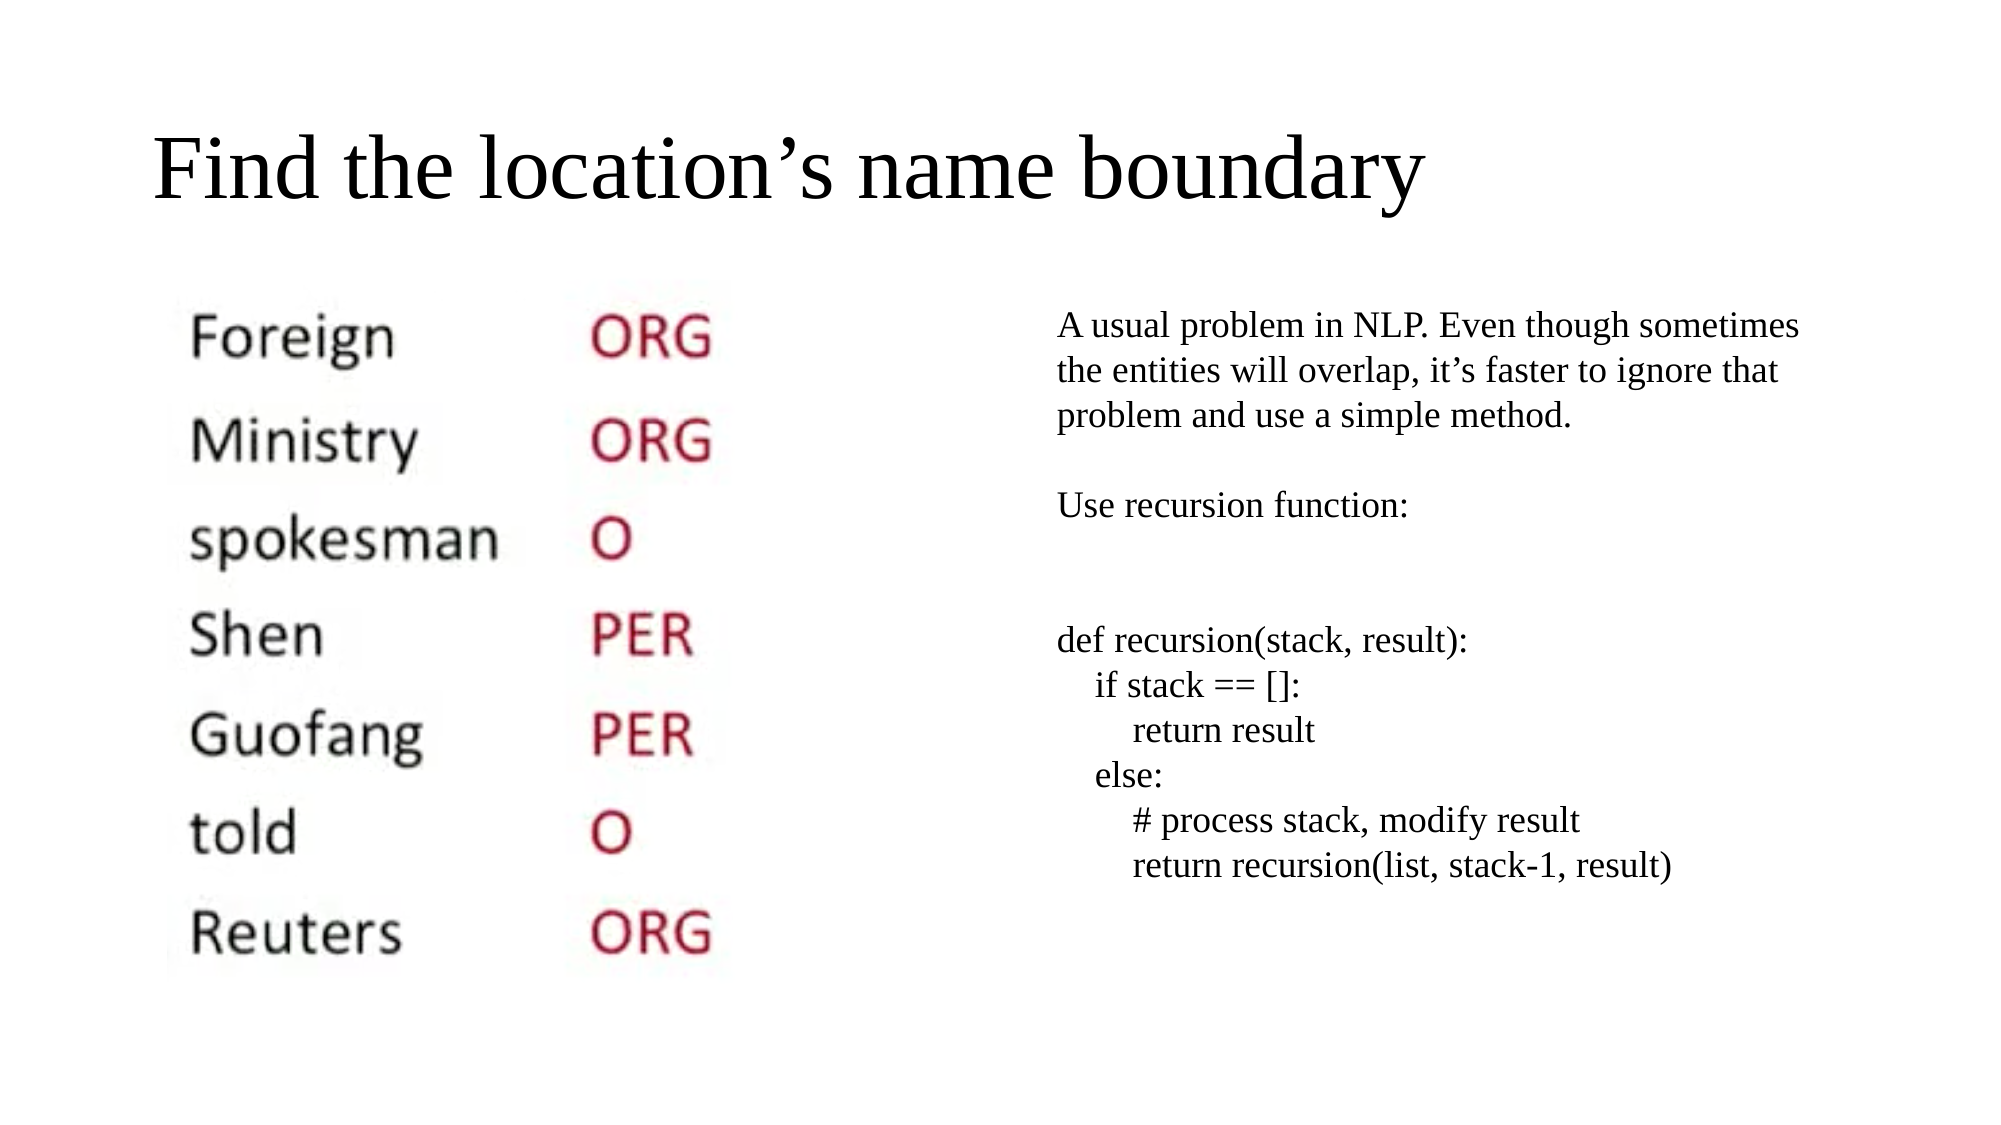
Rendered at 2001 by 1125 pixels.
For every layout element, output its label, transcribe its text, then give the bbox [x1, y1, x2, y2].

text_box A usual problem in NLP. Even though sometimes the entities will overlap, it’s faster to ignore that problem and use a simple method. Use recursion function: def recursion(stack, result): if stack == []: return result else: # process stack, modify result return recursion(list, stack-1, result) [1042, 292, 1863, 937]
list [167, 277, 757, 992]
title Find the location’s name boundary [137, 59, 1863, 278]
